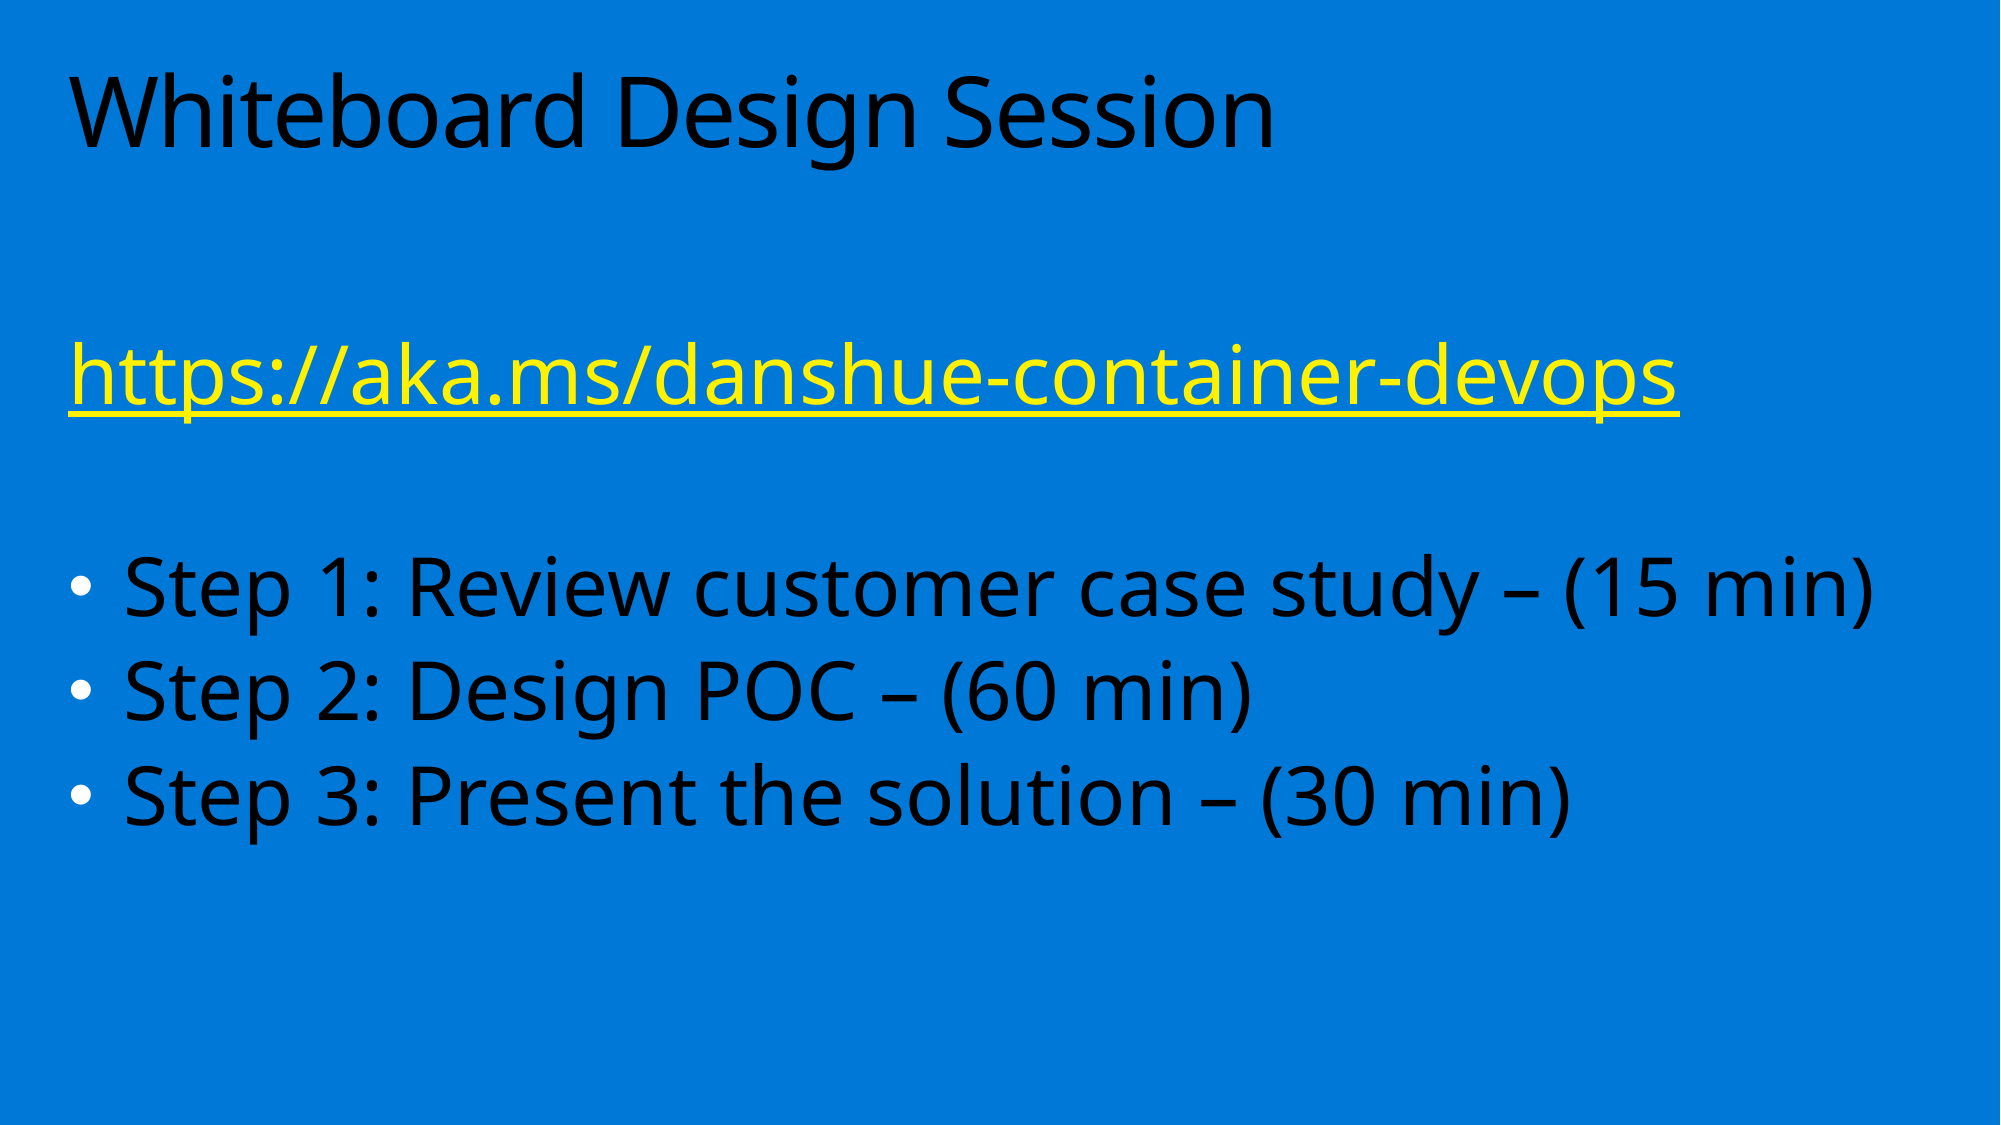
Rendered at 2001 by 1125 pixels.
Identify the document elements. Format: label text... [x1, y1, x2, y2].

title Whiteboard Design Session [44, 47, 1957, 196]
list https://aka.ms/danshue-container-devops Step 1: Review customer case study – (15 min) Step 2: Design POC – (60 min) Step 3: Present the solution – (30 min) [44, 196, 1956, 859]
